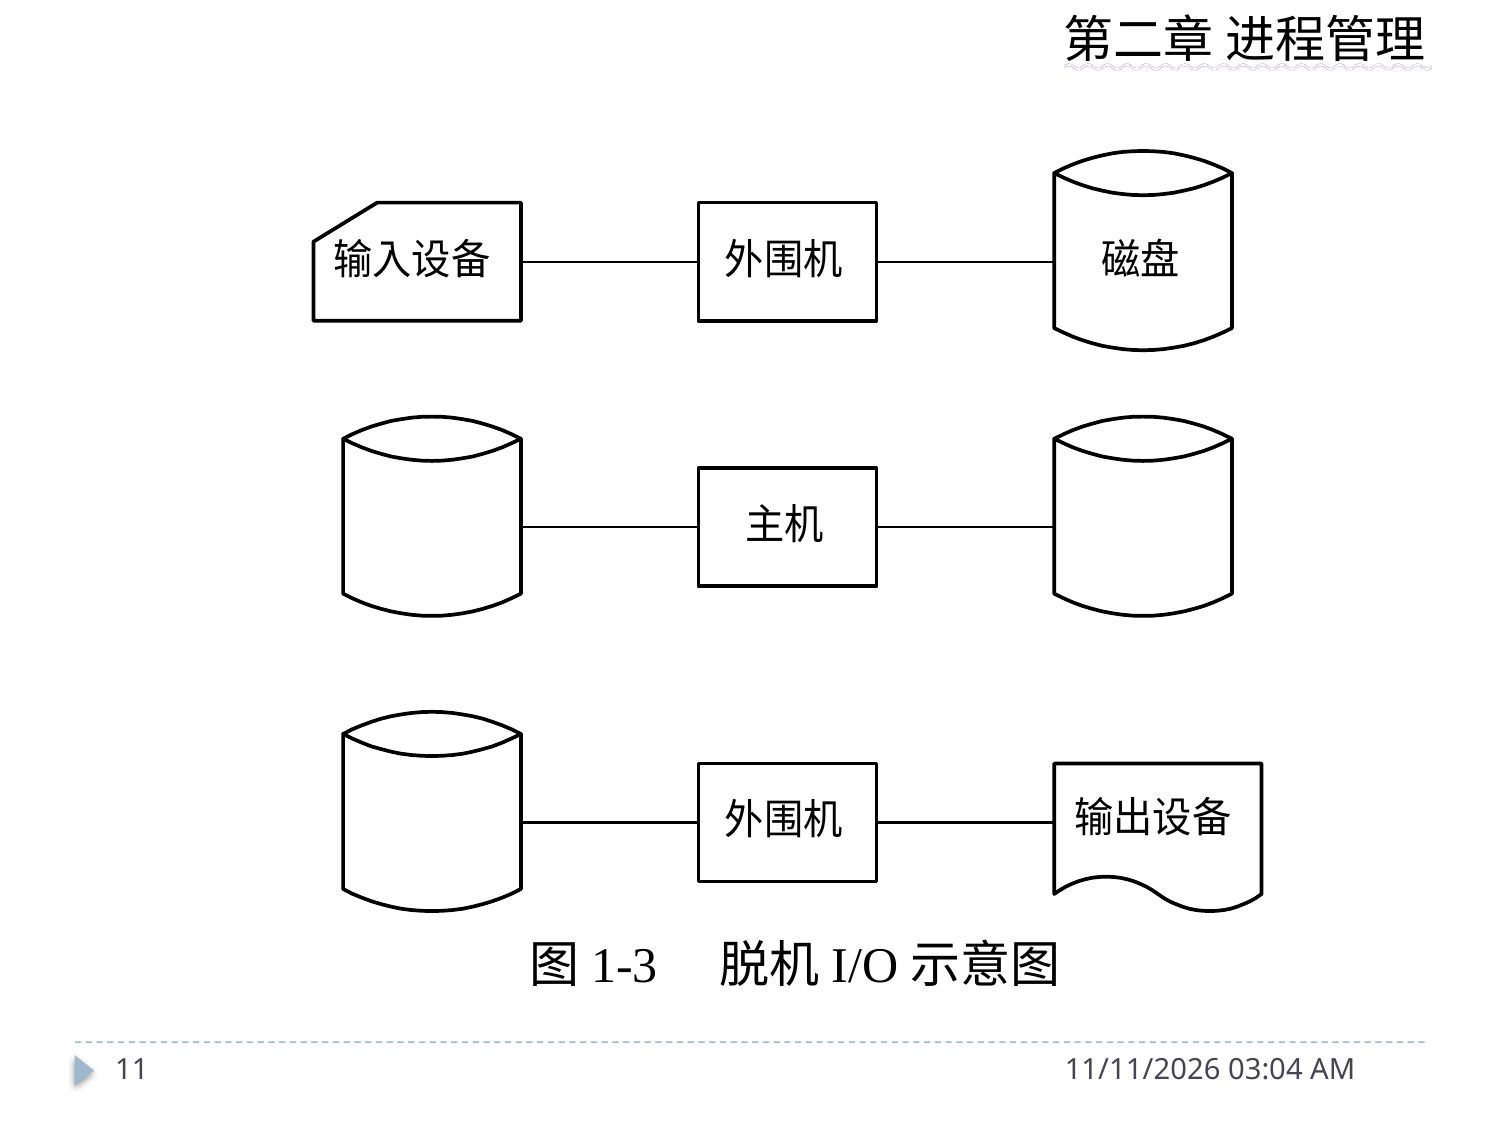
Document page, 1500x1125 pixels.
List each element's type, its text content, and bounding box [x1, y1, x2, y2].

text_box 图1-3 脱机I/O示意图 [514, 938, 1087, 1000]
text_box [299, 137, 1276, 925]
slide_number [1050, 1042, 1426, 1103]
slide_number 11 [100, 1042, 426, 1103]
